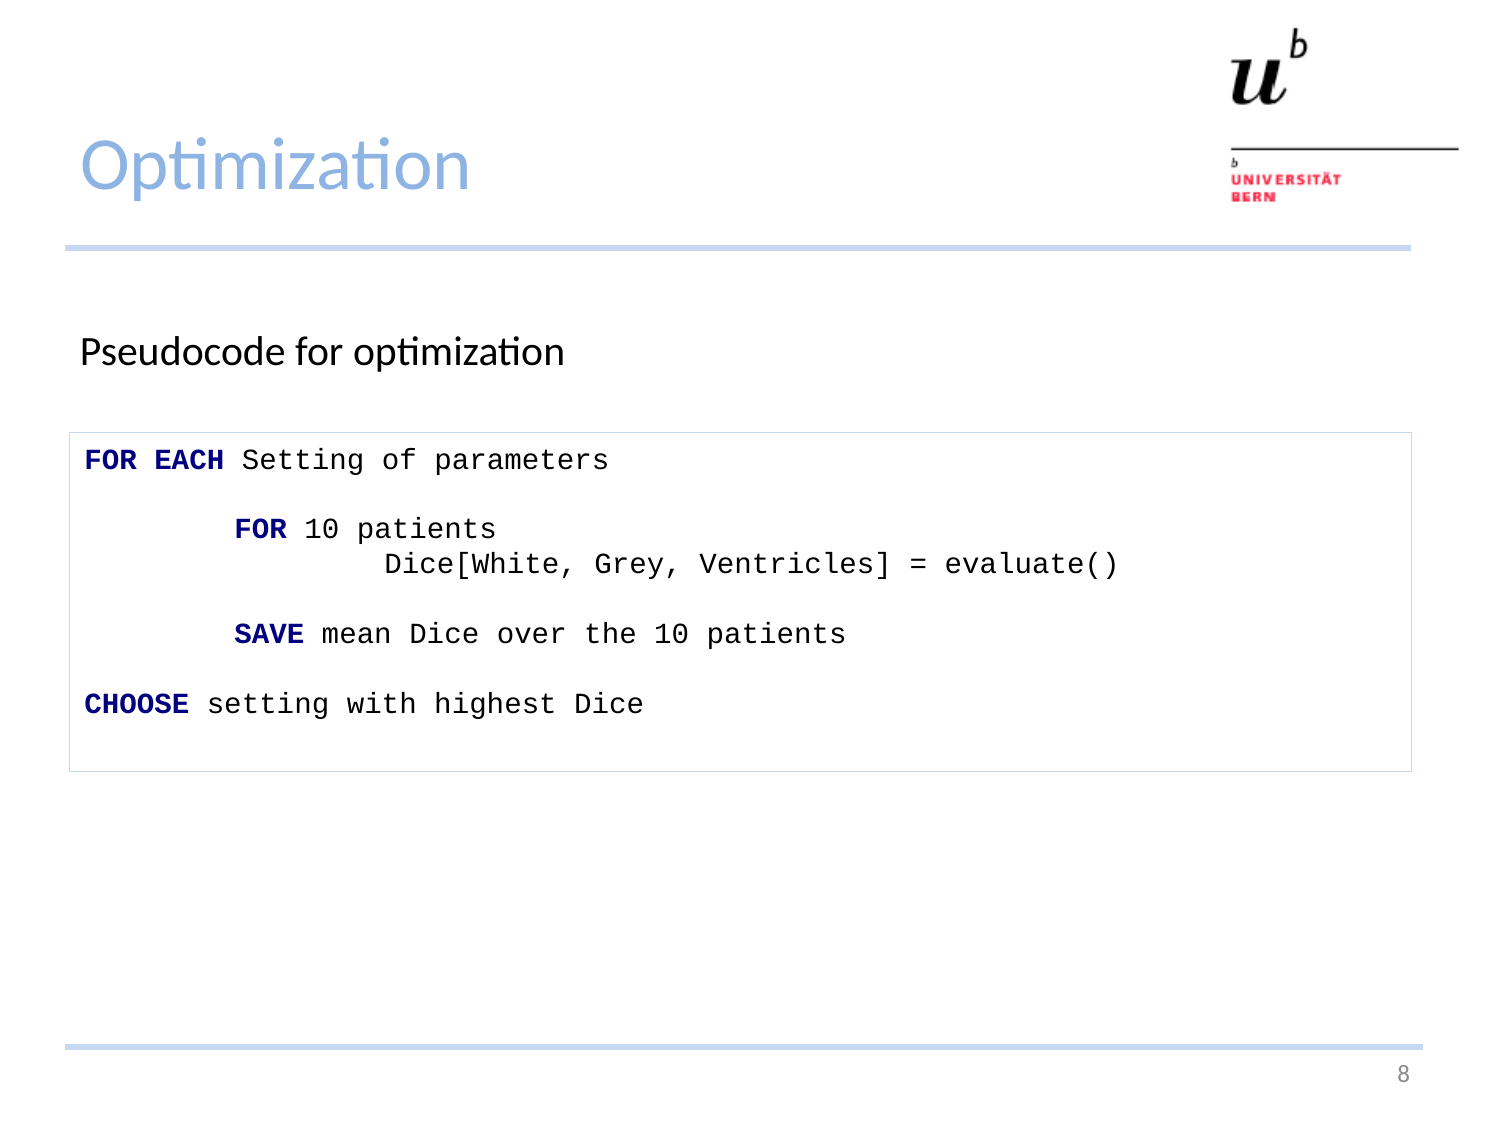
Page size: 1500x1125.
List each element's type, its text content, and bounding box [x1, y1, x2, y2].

slide_number 8 [1074, 1042, 1425, 1103]
text_box Pseudocode for optimization [64, 316, 1152, 382]
title Optimization [64, 70, 1117, 245]
picture [1222, 18, 1470, 242]
text_box FOR EACH Setting of parameters FOR 10 patients Dice[White, Grey, Ventricles] = evaluate() SAVE mean Dice over the 10 patients CHOOSE setting with highest Dice [69, 432, 1412, 772]
